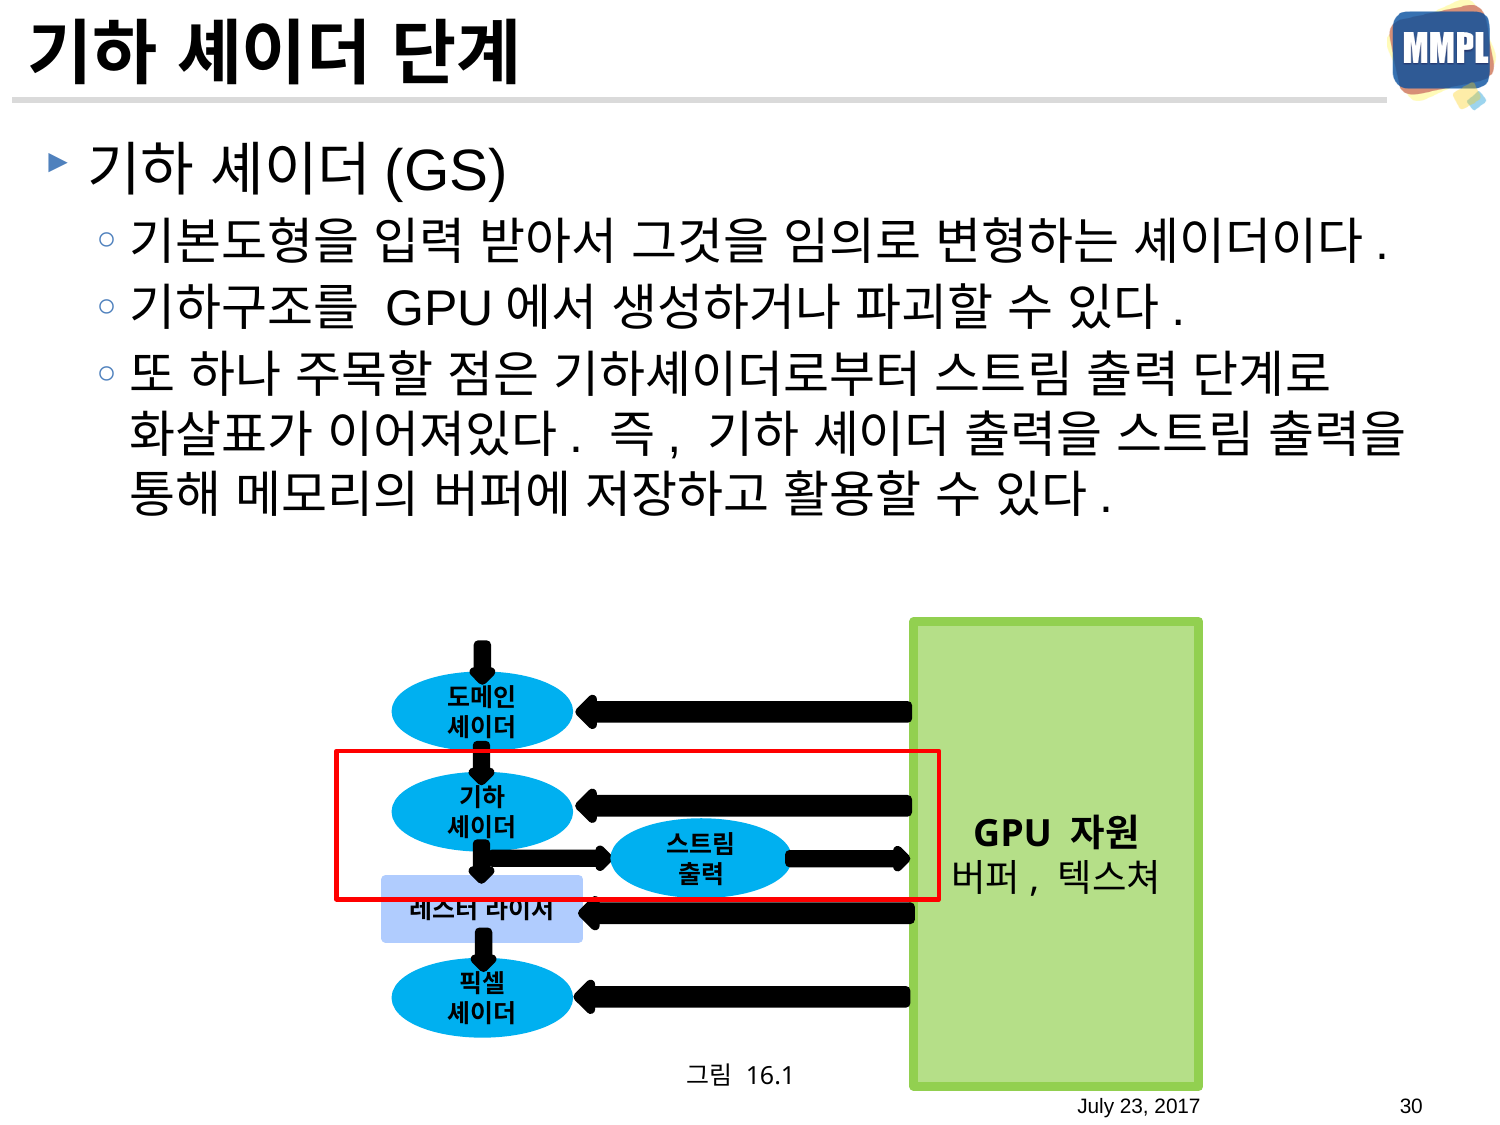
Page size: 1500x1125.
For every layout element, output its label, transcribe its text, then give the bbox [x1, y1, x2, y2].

text_box 픽셀 셰이더 [391, 958, 573, 1038]
text_box [469, 640, 496, 685]
text_box GPU 자원 버퍼, 텍스쳐 [909, 617, 1203, 1091]
text_box [332, 747, 943, 904]
list 기하 셰이더(GS) 기본도형을 입력 받아서 그것을 임의로 변형하는 셰이더이다. 기하구조를 GPU에서 생성하거나 파괴할 수 있다. 또 하나 주목할 점은 기하셰이더로부터 스트림 출력 단계로 화살표가 이어져있다. 즉, 기하 셰이더 출력을 스트림 출력을 통해 메모리의 버퍼에 저장하고 활용할 수 있다. [12, 125, 1475, 1075]
text_box [472, 740, 491, 747]
text_box [578, 904, 915, 931]
text_box 도메인 셰이더 [391, 671, 574, 747]
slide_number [1062, 1065, 1377, 1125]
text_box [575, 694, 913, 729]
title 기하 셰이더 단계 [12, 0, 1475, 100]
text_box [573, 979, 911, 1014]
text_box 레스터 라이저 [381, 904, 583, 943]
text_box 그림 16.1 [672, 1052, 811, 1097]
text_box [470, 927, 497, 973]
picture [1387, 0, 1500, 113]
slide_number 30 [1377, 1065, 1438, 1125]
